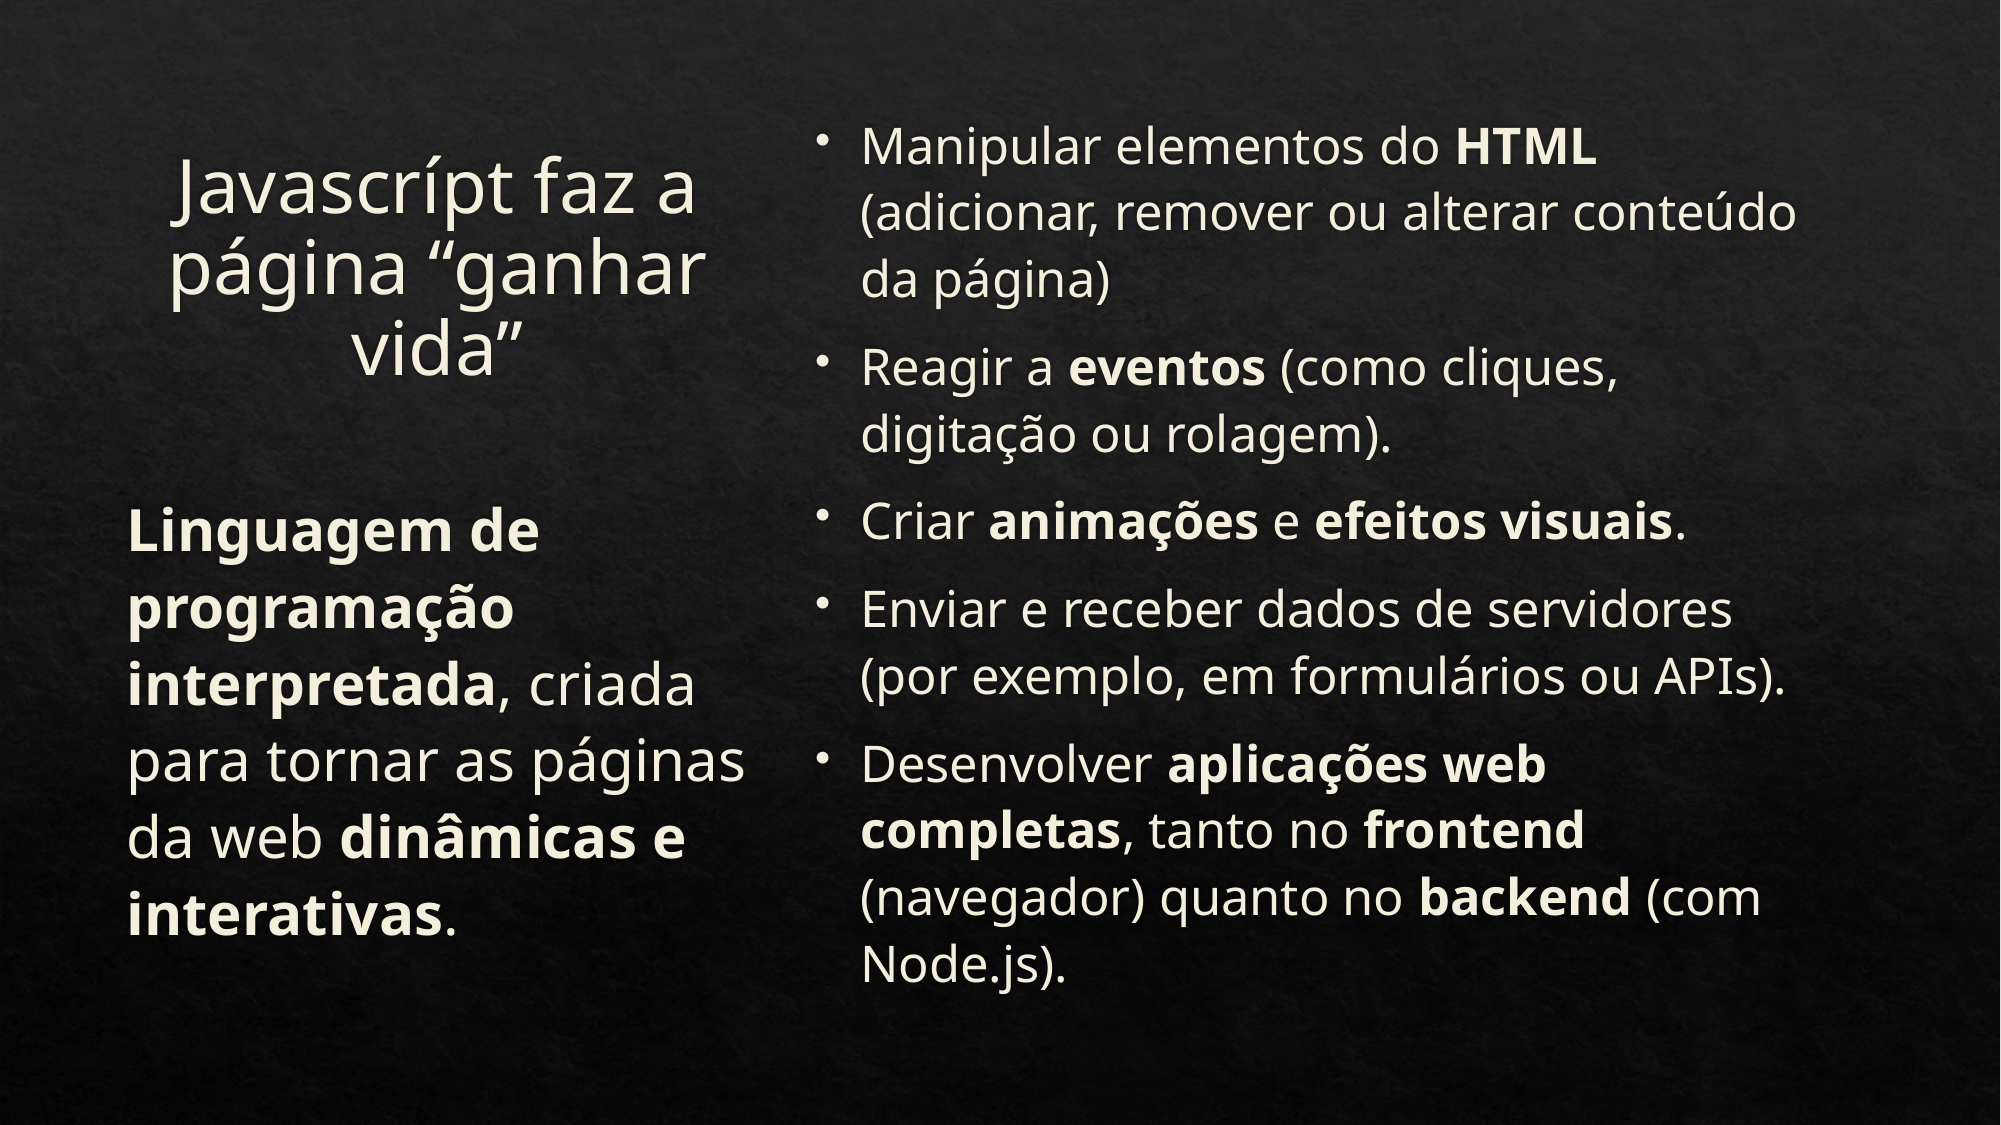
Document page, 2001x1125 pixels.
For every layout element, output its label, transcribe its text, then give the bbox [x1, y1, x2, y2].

list Manipular elementos do HTML (adicionar, remover ou alterar conteúdo da página) Reagir a eventos (como cliques, digitação ou rolagem). Criar animações e efeitos visuais. Enviar e receber dados de servidores (por exemplo, em formulários ou APIs). Desenvolver aplicações web completas, tanto no frontend (navegador) quanto no backend (com Node.js). [796, 99, 1849, 1010]
title Javascrípt faz a página “ganhar vida” [111, 99, 764, 399]
list Linguagem de programação interpretada, criada para tornar as páginas da web dinâmicas e interativas. [111, 478, 797, 974]
